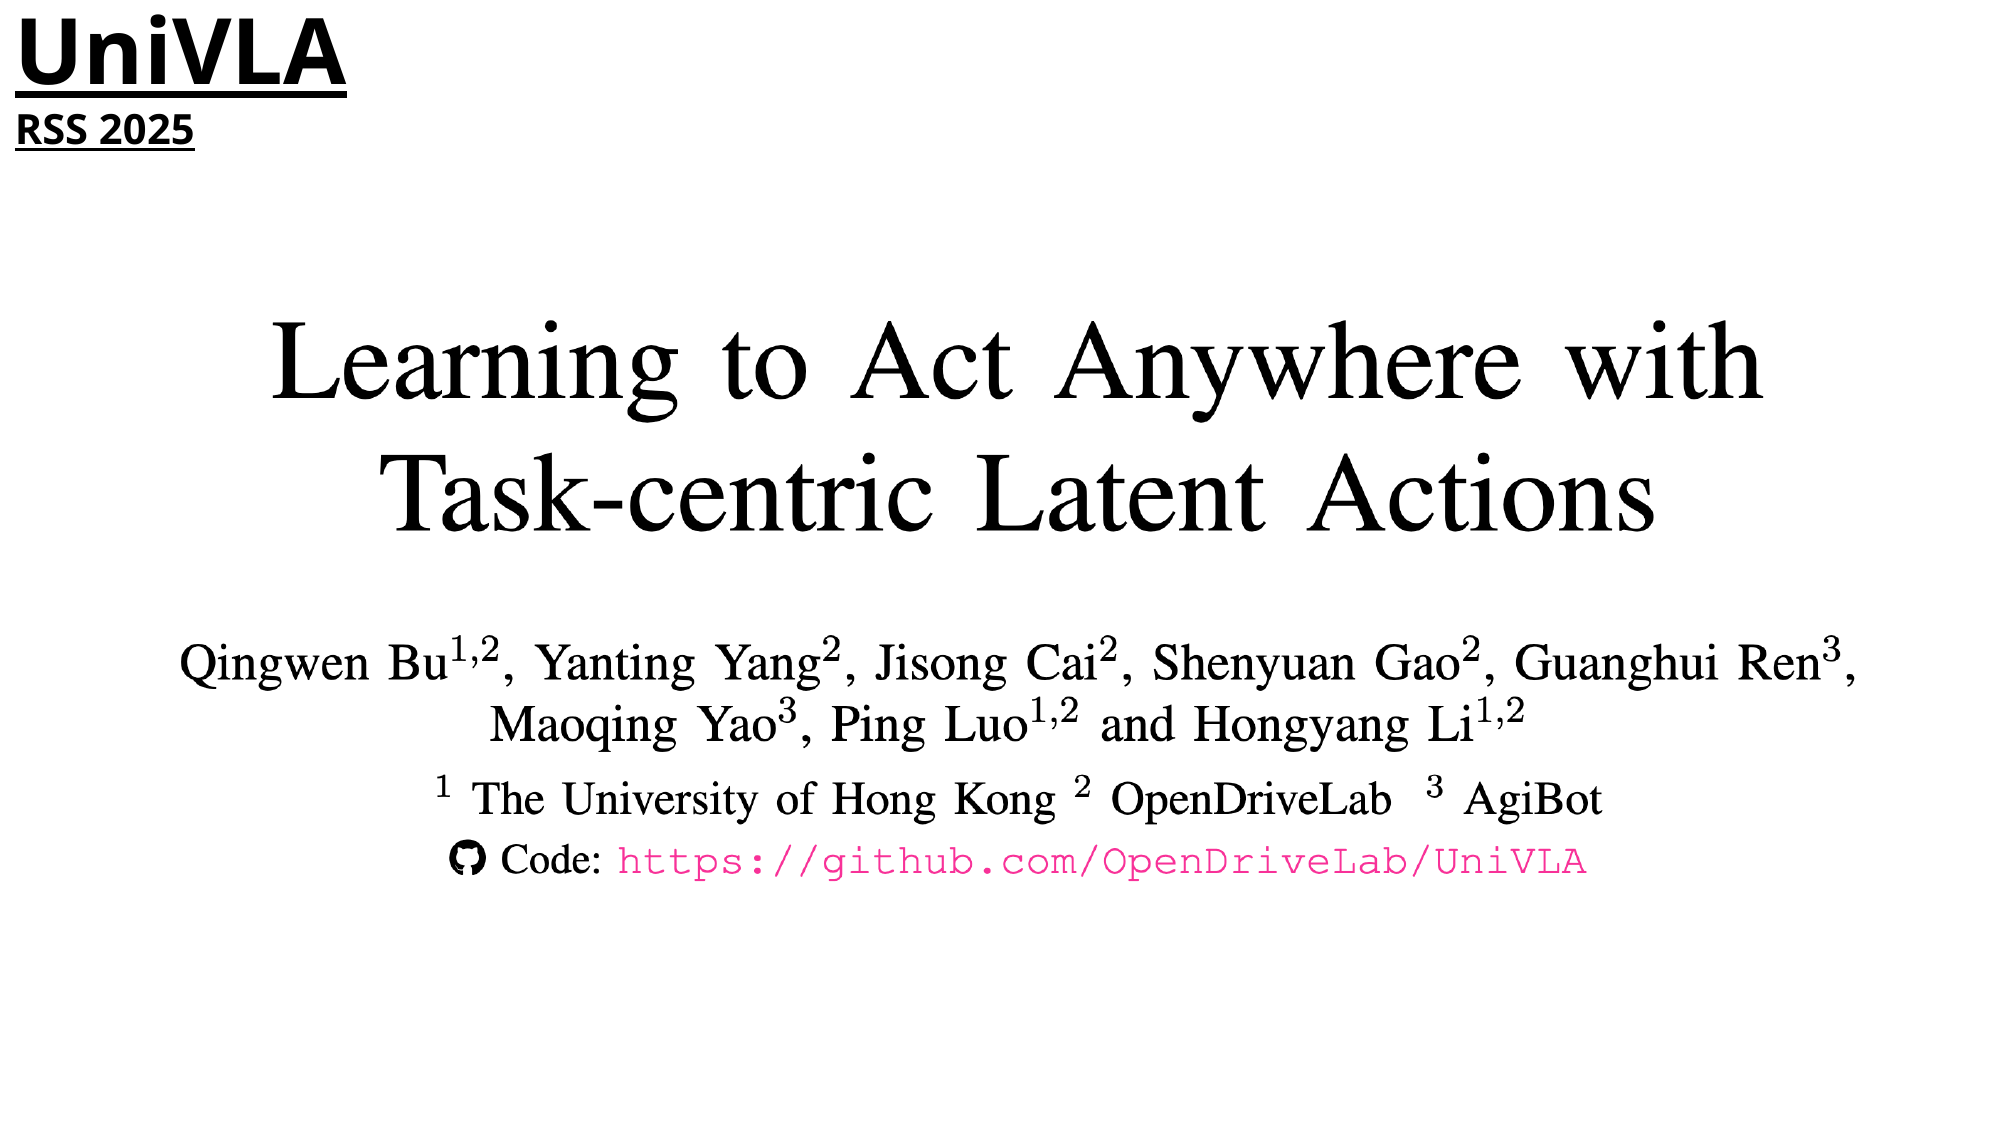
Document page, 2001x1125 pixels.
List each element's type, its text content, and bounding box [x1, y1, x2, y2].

text_box UniVLA RSS 2025 [0, 0, 1915, 161]
picture [120, 273, 1880, 917]
